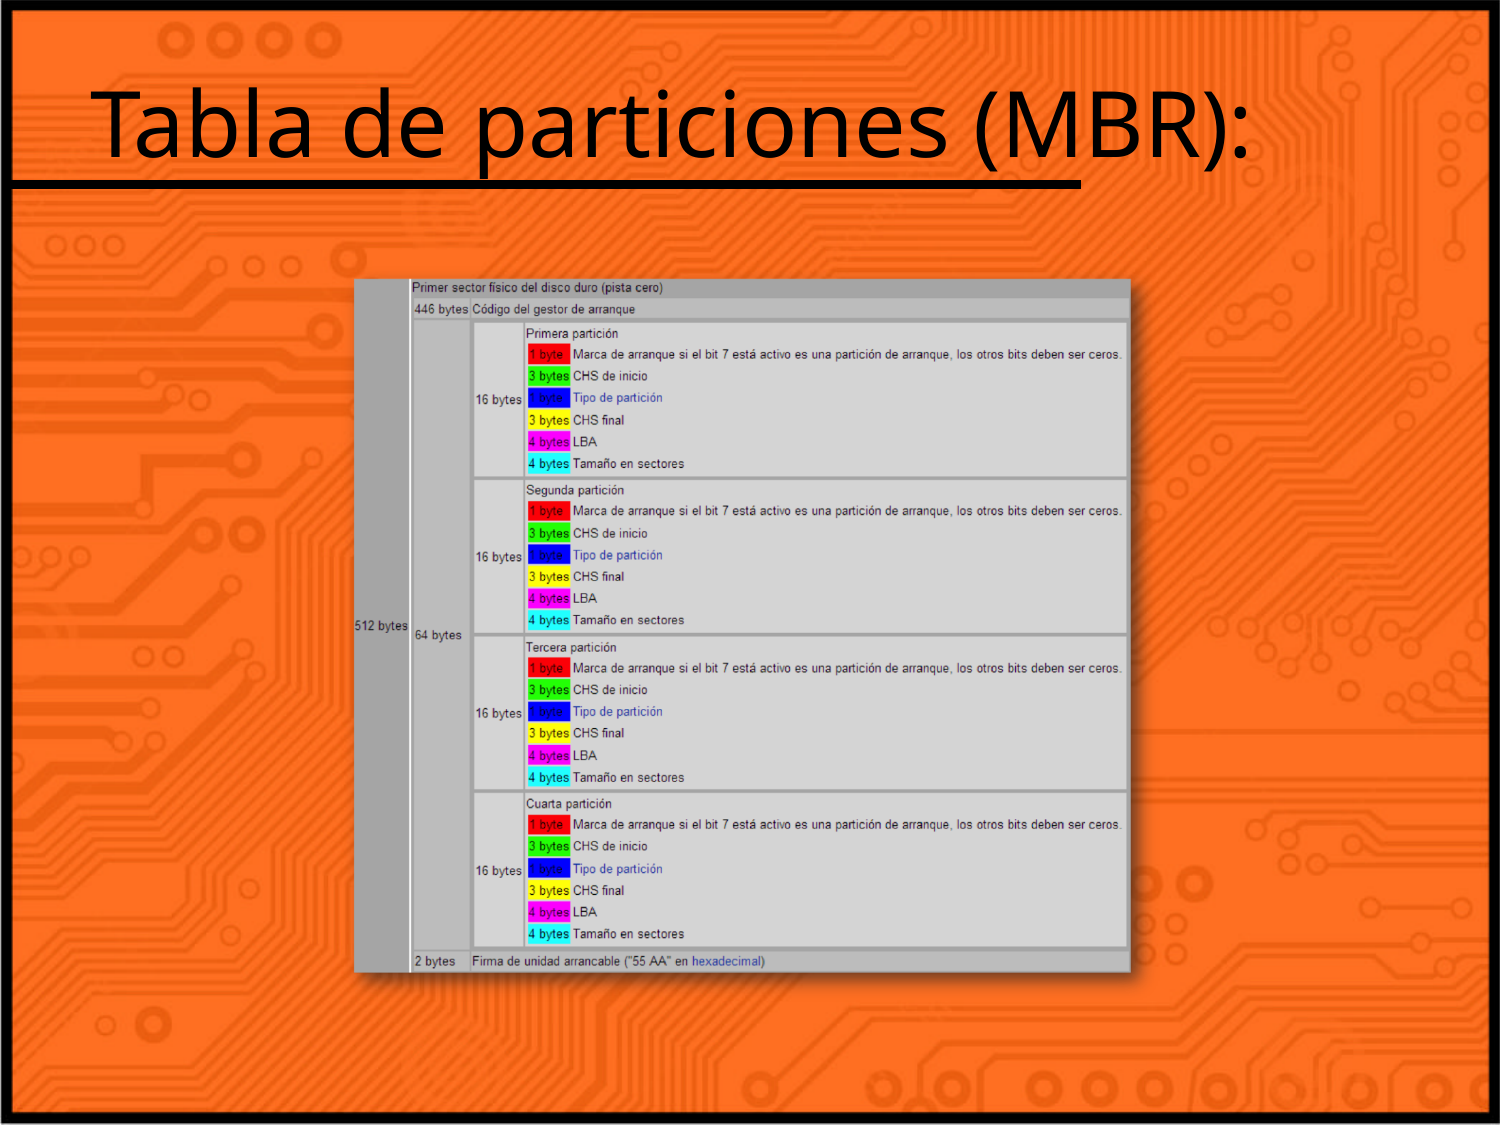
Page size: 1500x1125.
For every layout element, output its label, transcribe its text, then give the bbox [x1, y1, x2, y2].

text_box Tabla de particiones (MBR): [74, 45, 1425, 197]
picture [0, 0, 1500, 1125]
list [336, 262, 1164, 1006]
